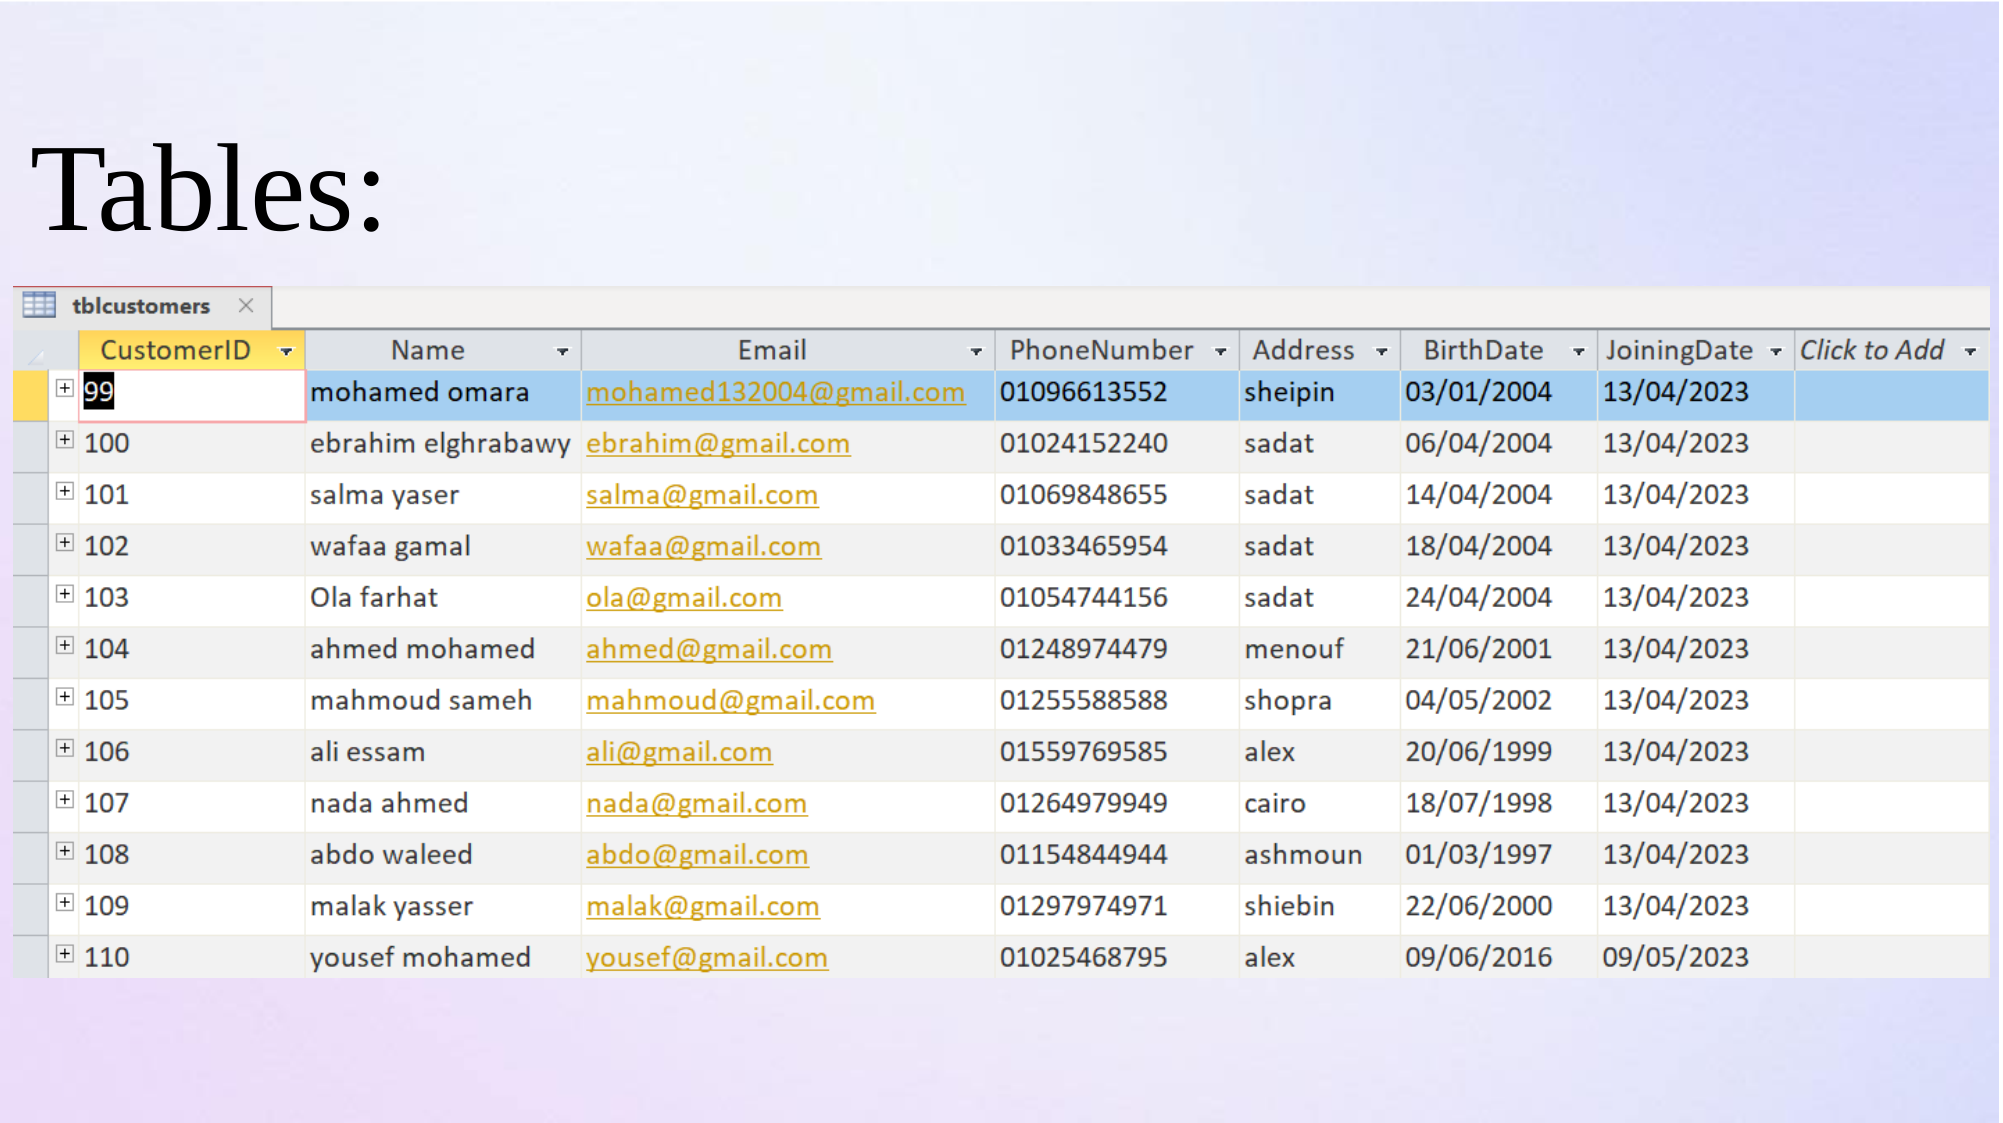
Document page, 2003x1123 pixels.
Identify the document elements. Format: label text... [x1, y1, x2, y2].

picture [0, 0, 1997, 1123]
text_box Tables: [15, 23, 405, 264]
